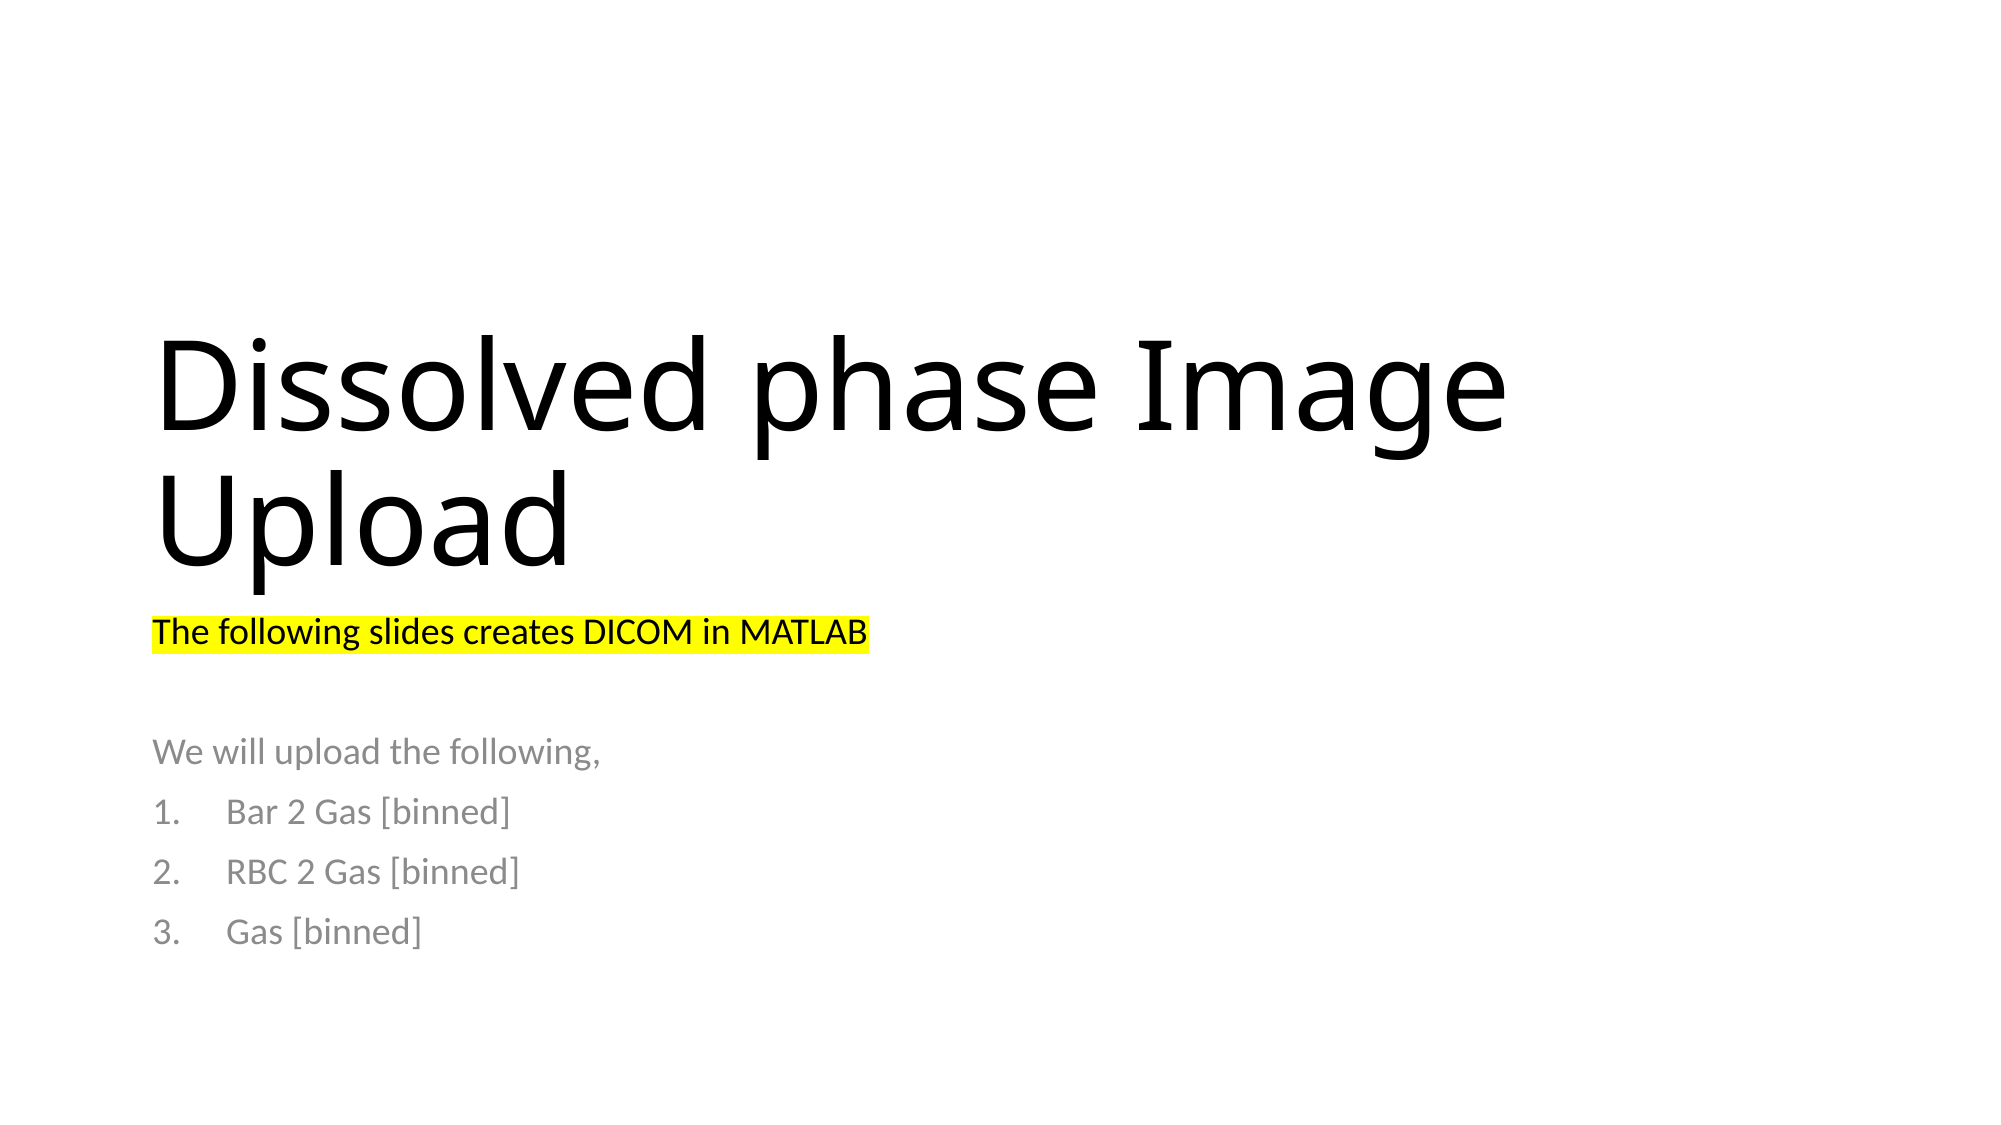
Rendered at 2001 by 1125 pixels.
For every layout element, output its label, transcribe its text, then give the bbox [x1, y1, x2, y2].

title Dissolved phase Image Upload [137, 132, 1863, 601]
list The following slides creates DICOM in MATLAB We will upload the following, Bar 2 Gas [binned] RBC 2 Gas [binned] Gas [binned] [137, 604, 1863, 963]
